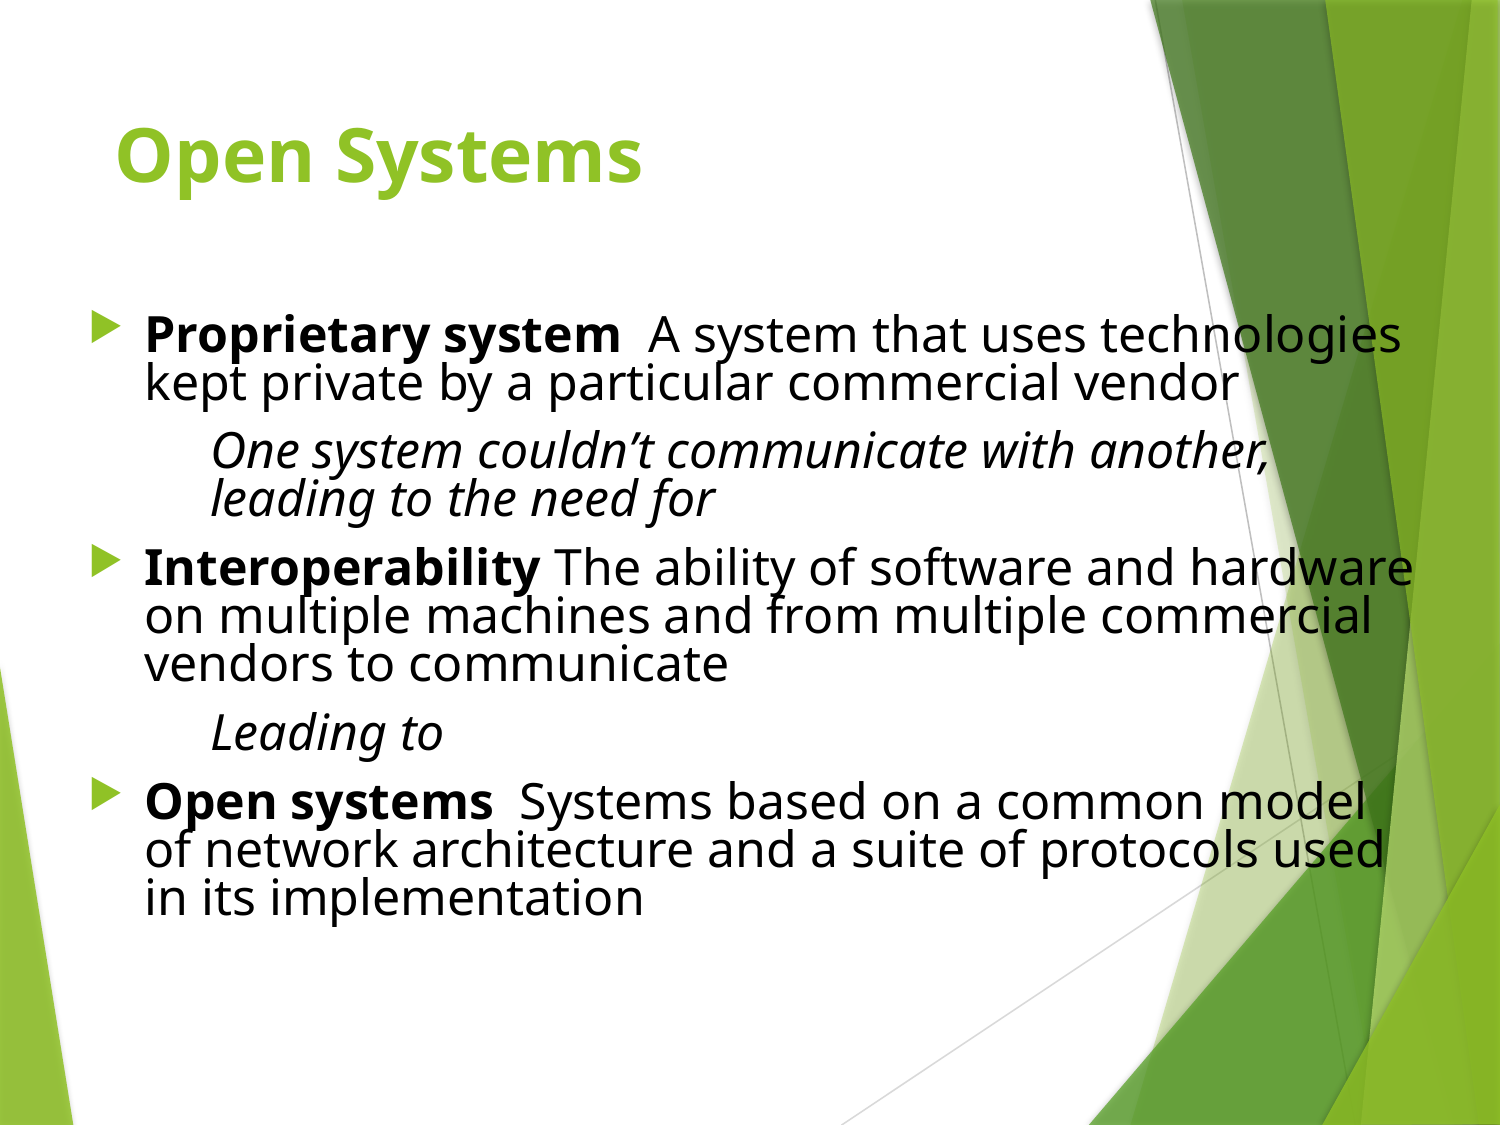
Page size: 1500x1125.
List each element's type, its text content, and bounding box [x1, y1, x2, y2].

list Proprietary system A system that uses technologies kept private by a particular commercial vendor One system couldn’t communicate with another, leading to the need for Interoperability The ability of software and hardware on multiple machines and from multiple commercial vendors to communicate Leading to Open systems Systems based on a common model of network architecture and a suite of protocols used in its implementation [73, 306, 1433, 943]
title Open Systems [99, 99, 1142, 306]
